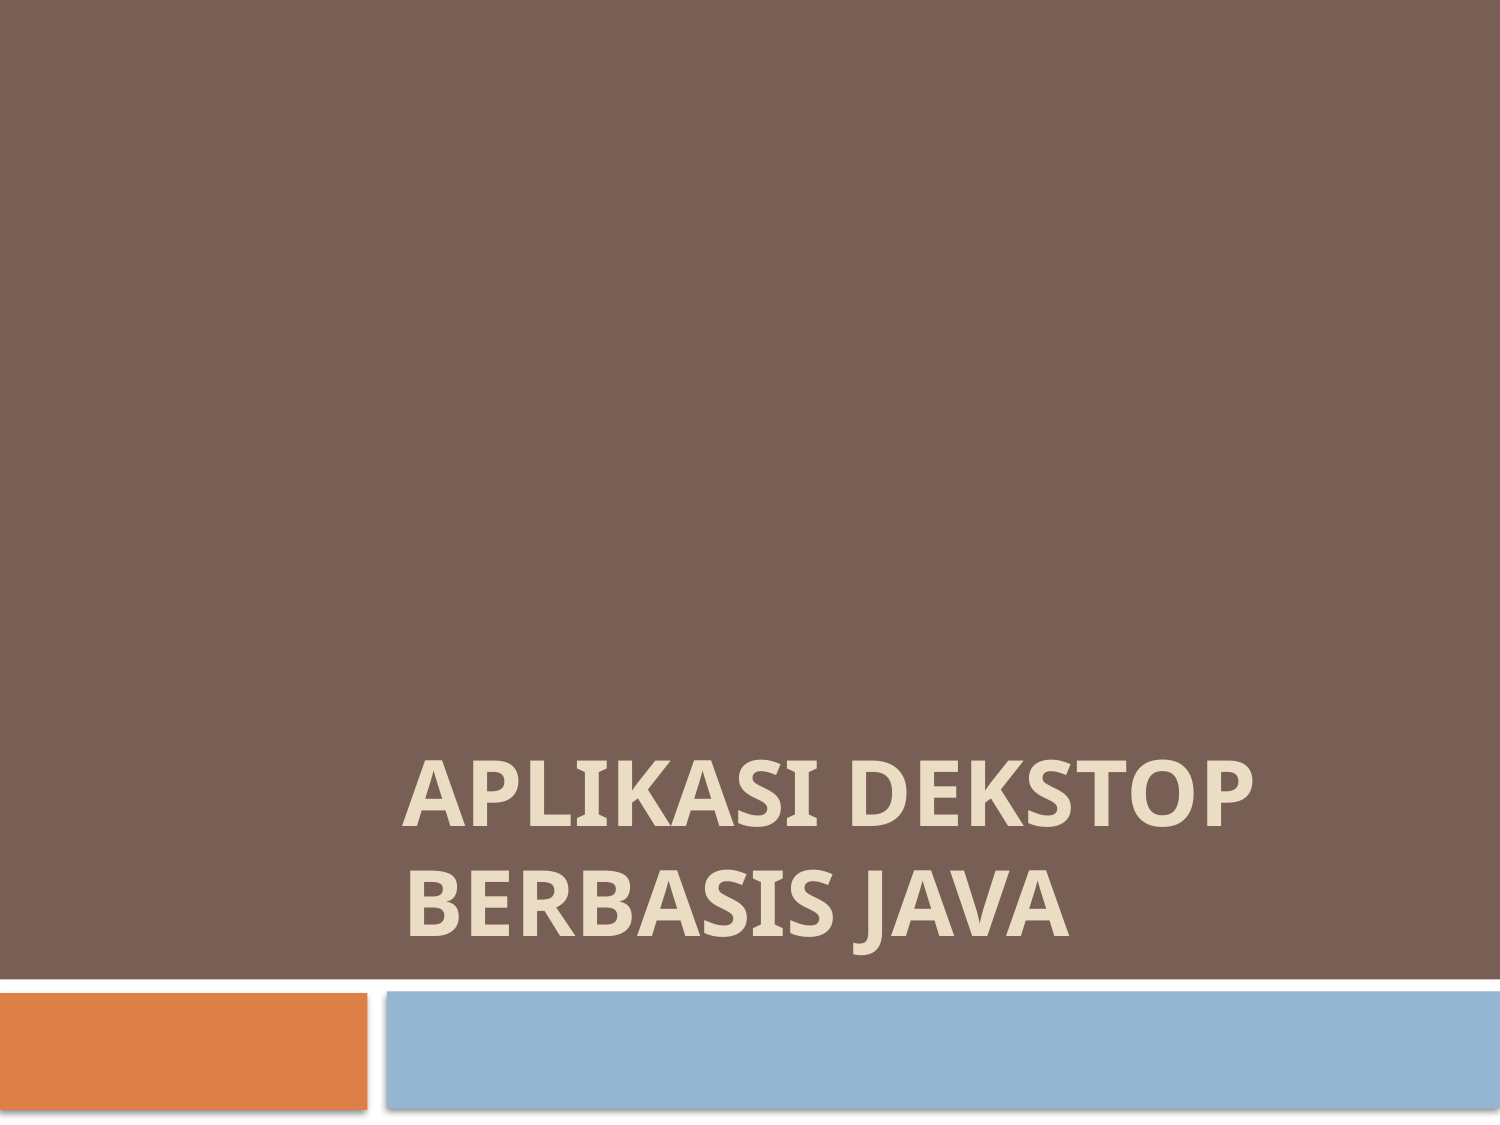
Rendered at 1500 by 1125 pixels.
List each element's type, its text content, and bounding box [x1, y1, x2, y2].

title Aplikasi Dekstop Berbasis Java [387, 662, 1450, 963]
